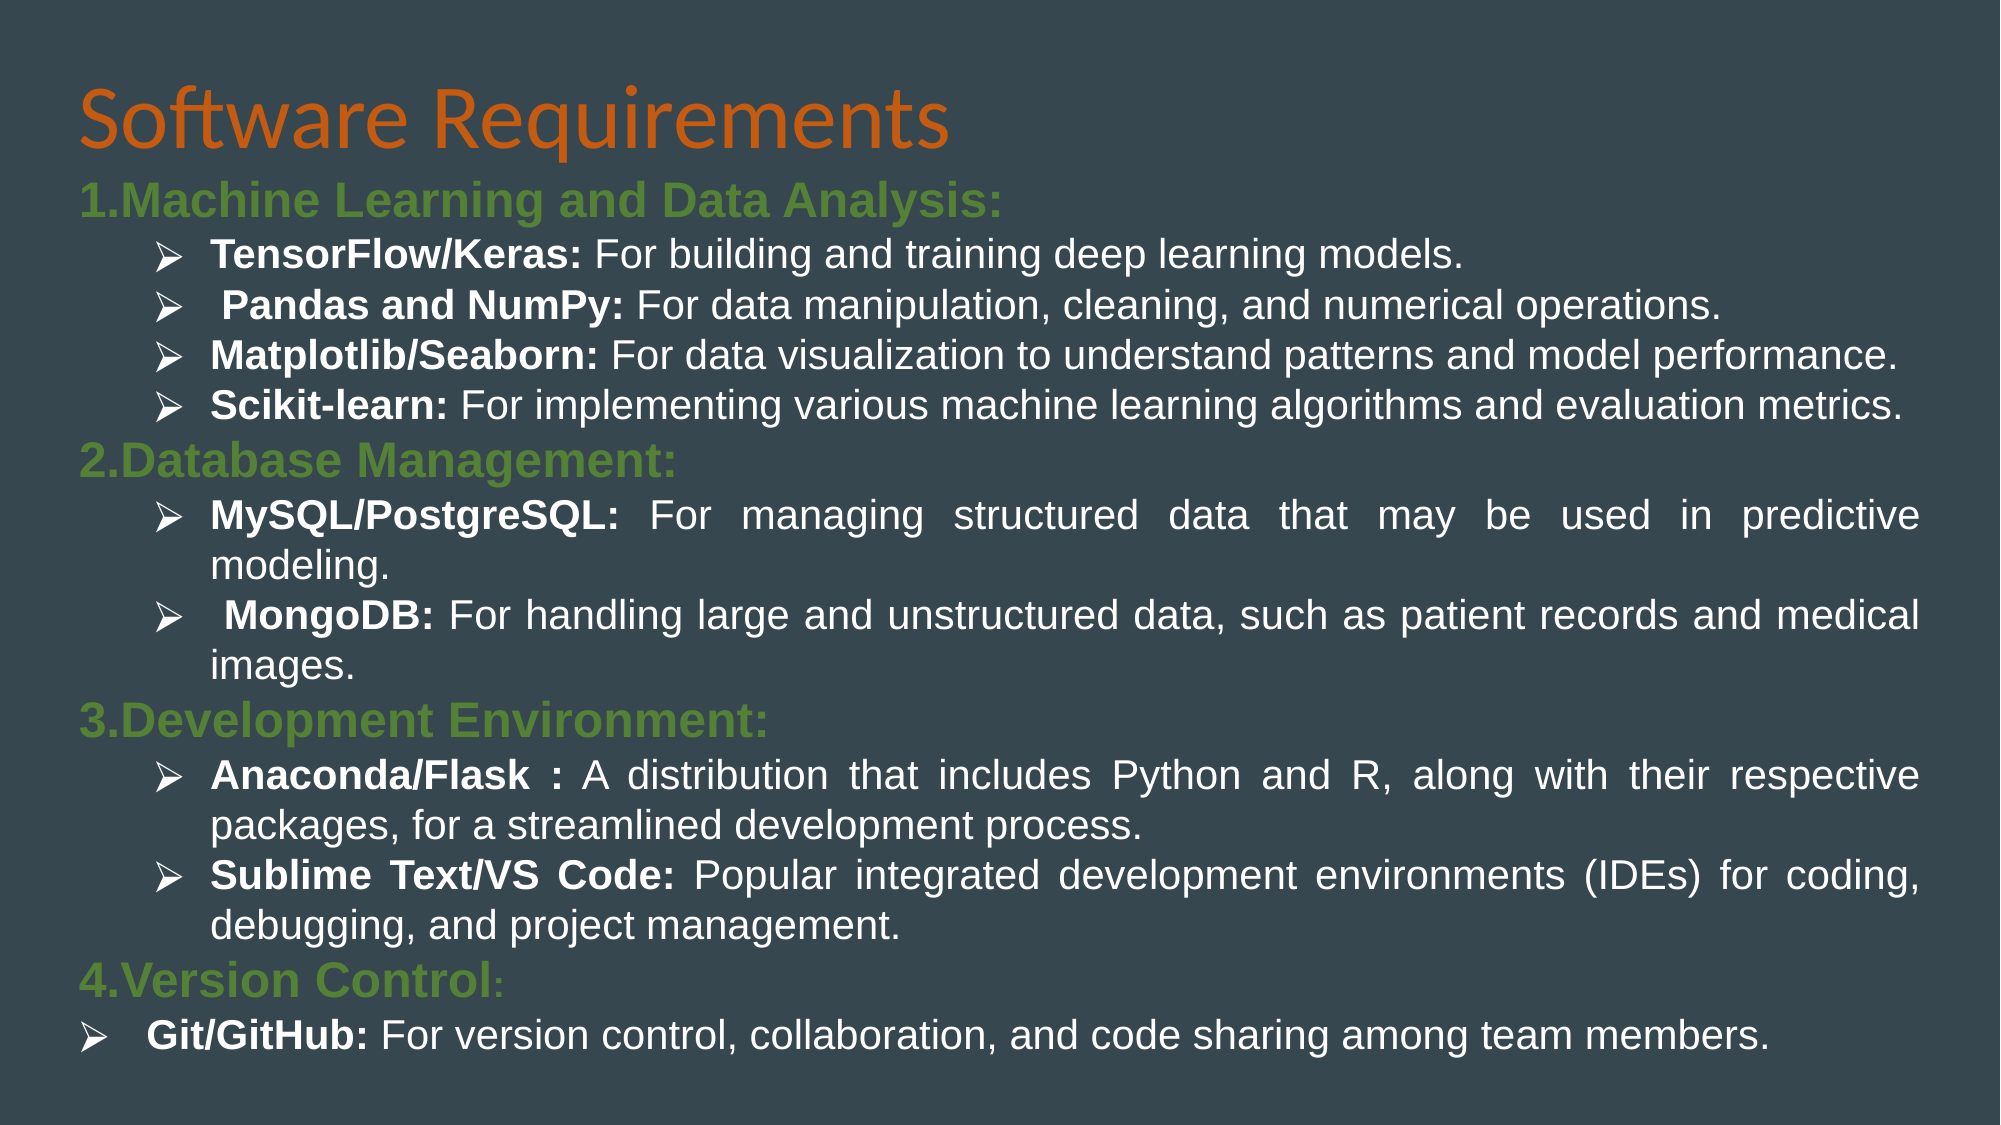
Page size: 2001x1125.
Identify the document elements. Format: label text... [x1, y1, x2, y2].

text_box Software Requirements Machine Learning and Data Analysis: TensorFlow/Keras: For building and training deep learning models. Pandas and NumPy: For data manipulation, cleaning, and numerical operations. Matplotlib/Seaborn: For data visualization to understand patterns and model performance. Scikit-learn: For implementing various machine learning algorithms and evaluation metrics. Database Management: MySQL/PostgreSQL: For managing structured data that may be used in predictive modeling. MongoDB: For handling large and unstructured data, such as patient records and medical images. Development Environment: Anaconda/Flask : A distribution that includes Python and R, along with their respective packages, for a streamlined development process. Sublime Text/VS Code: Popular integrated development environments (IDEs) for coding, debugging, and project management. Version Control: Git/GitHub: For version control, collaboration, and code sharing among team members. [63, 49, 1937, 1066]
